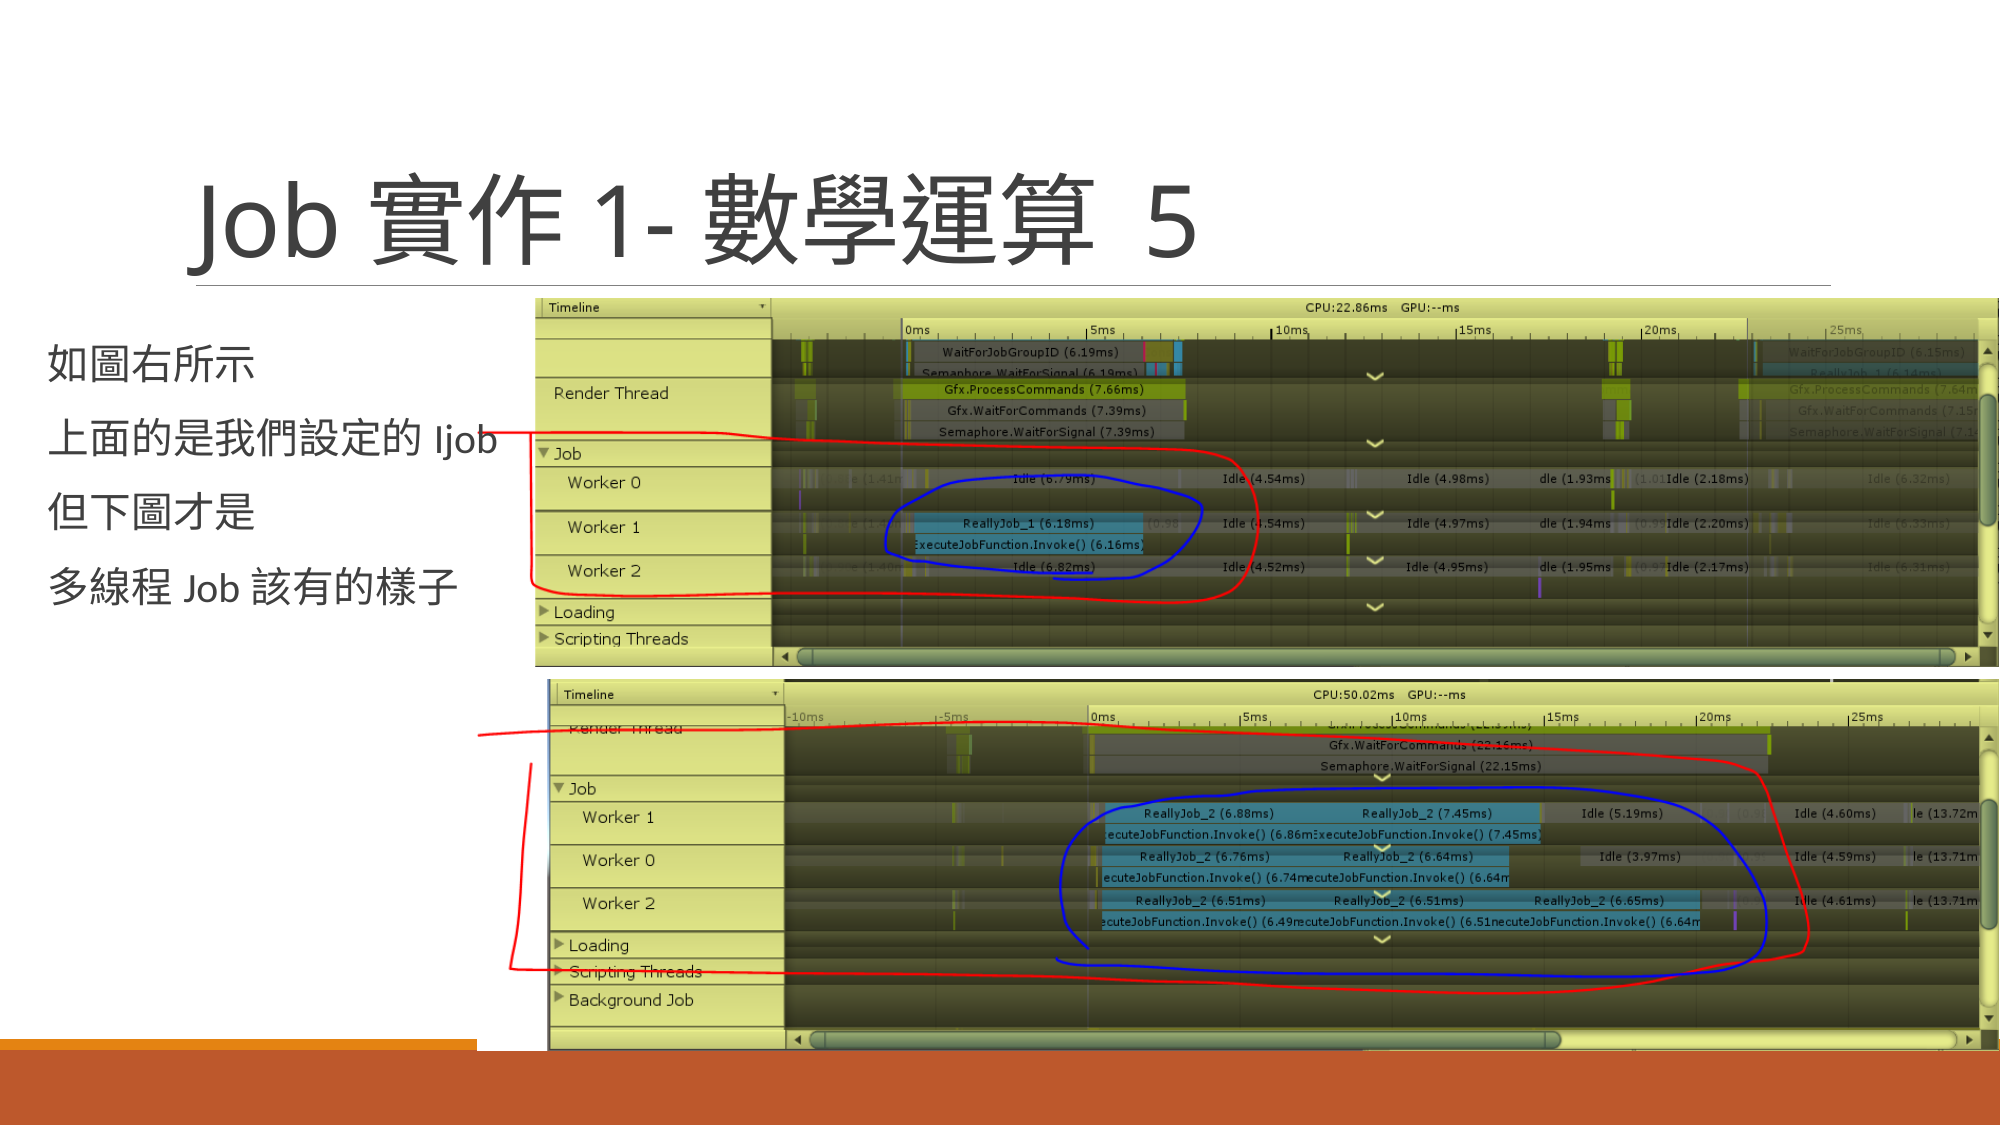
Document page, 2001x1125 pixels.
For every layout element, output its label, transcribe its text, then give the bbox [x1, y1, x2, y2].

title Job實作1-數學運算 5 [180, 47, 1830, 285]
list 如圖右所示 上面的是我們設定的Ijob 但下圖才是 多線程Job該有的樣子 [33, 336, 511, 997]
picture [476, 679, 1999, 1052]
picture [476, 298, 1999, 667]
